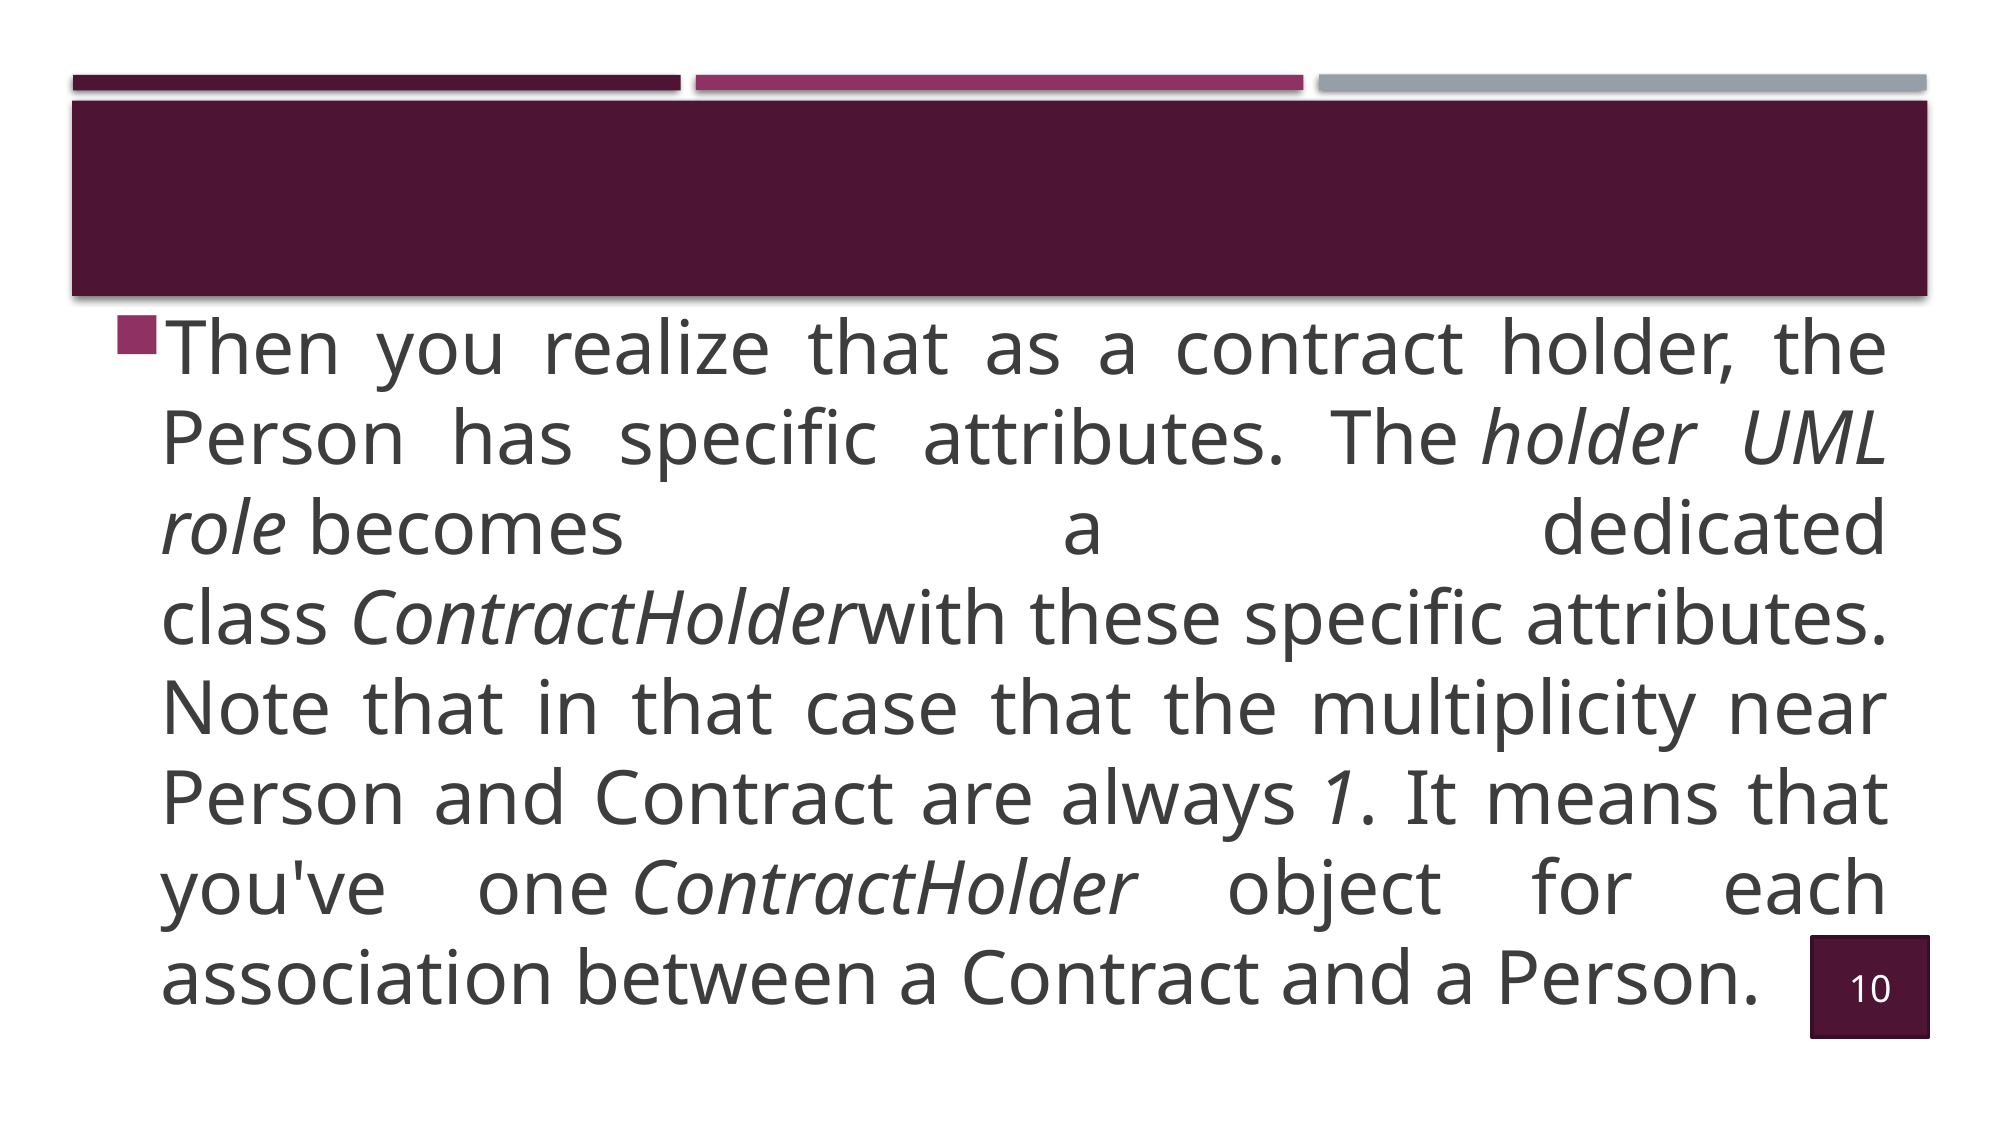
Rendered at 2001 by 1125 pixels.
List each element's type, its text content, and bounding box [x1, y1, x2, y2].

text_box 10 [1810, 935, 1930, 1039]
list Then you realize that as a contract holder, the Person has specific attributes. The holder UML role becomes a dedicated class ContractHolderwith these specific attributes. Note that in that case that the multiplicity near Person and Contract are always 1. It means that you've one ContractHolder object for each association between a Contract and a Person. [95, 357, 1905, 962]
